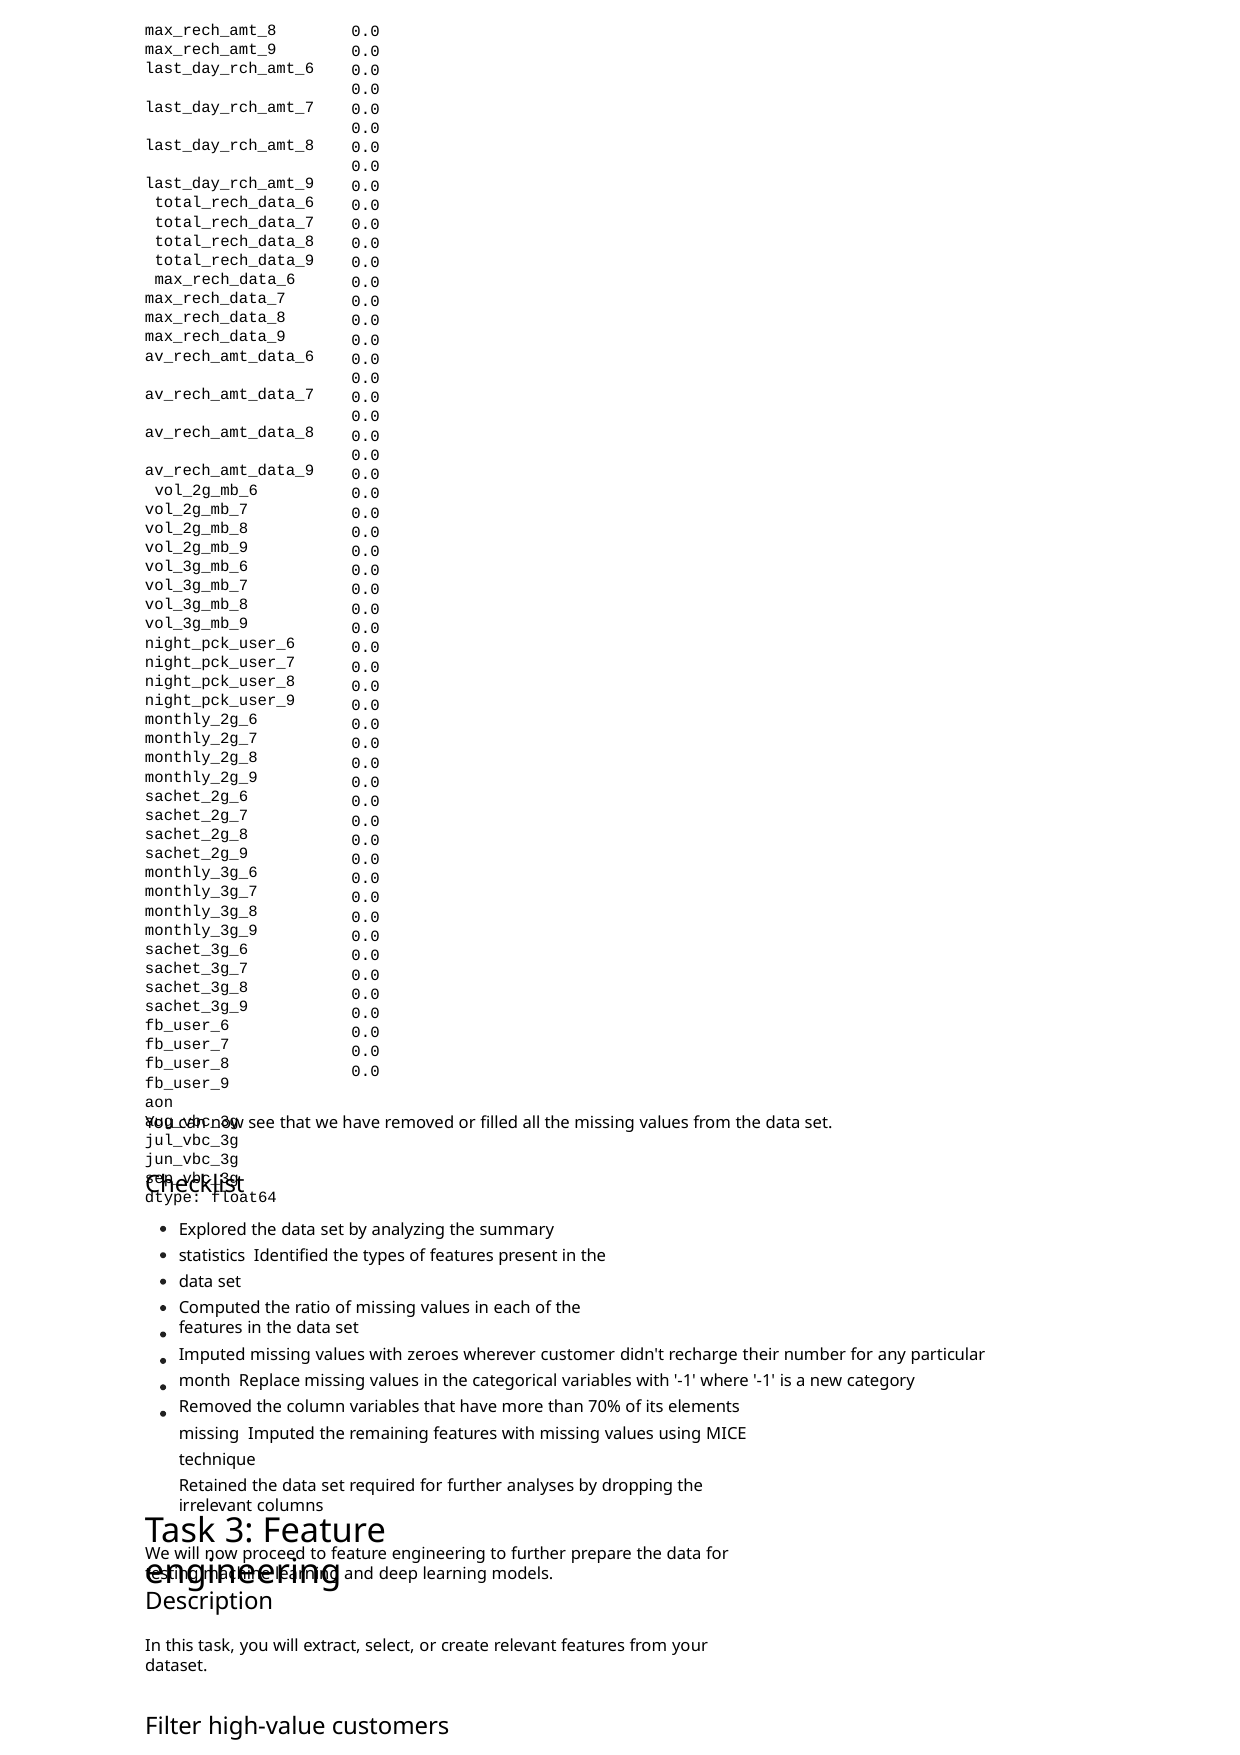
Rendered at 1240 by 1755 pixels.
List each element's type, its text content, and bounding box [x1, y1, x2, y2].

text_box You can now see that we have removed or filled all the missing values from the data set. Checklist Explored the data set by analyzing the summary statistics Identified the types of features present in the data set Computed the ratio of missing values in each of the features in the data set Imputed missing values with zeroes wherever customer didn't recharge their number for any particular month Replace missing values in the categorical variables with '-1' where '-1' is a new category Removed the column variables that have more than 70% of its elements missing Imputed the remaining features with missing values using MICE technique Retained the data set required for further analyses by dropping the irrelevant columns We will now proceed to feature engineering to further prepare the data for testing machine learning and deep learning models. [143, 1109, 1083, 1583]
text_box 0.0 0.0 0.0 0.0 0.0 0.0 0.0 0.0 0.0 0.0 0.0 0.0 0.0 0.0 0.0 0.0 0.0 0.0 0.0 0.0 0.0 0.0 0.0 0.0 0.0 0.0 0.0 0.0 0.0 0.0 0.0 0.0 0.0 0.0 0.0 0.0 0.0 0.0 0.0 0.0 0.0 0.0 0.0 0.0 0.0 0.0 0.0 0.0 0.0 0.0 0.0 0.0 0.0 0.0 0.0 [349, 16, 382, 1080]
text_box max_rech_amt_8 max_rech_amt_9 last_day_rch_amt_6 last_day_rch_amt_7 last_day_rch_amt_8 last_day_rch_amt_9 total_rech_data_6 total_rech_data_7 total_rech_data_8 total_rech_data_9 max_rech_data_6 max_rech_data_7 max_rech_data_8 max_rech_data_9 av_rech_amt_data_6 av_rech_amt_data_7 av_rech_amt_data_8 av_rech_amt_data_9 vol_2g_mb_6 vol_2g_mb_7 vol_2g_mb_8 vol_2g_mb_9 vol_3g_mb_6 vol_3g_mb_7 vol_3g_mb_8 vol_3g_mb_9 night_pck_user_6 night_pck_user_7 night_pck_user_8 night_pck_user_9 monthly_2g_6 monthly_2g_7 monthly_2g_8 monthly_2g_9 sachet_2g_6 sachet_2g_7 sachet_2g_8 sachet_2g_9 monthly_3g_6 monthly_3g_7 monthly_3g_8 monthly_3g_9 sachet_3g_6 sachet_3g_7 sachet_3g_8 sachet_3g_9 fb_user_6 fb_user_7 fb_user_8 fb_user_9 aon aug_vbc_3g jul_vbc_3g jun_vbc_3g sep_vbc_3g dtype: float64 [143, 16, 317, 1109]
text_box Task 3: Feature engineering [143, 1505, 583, 1583]
text_box Description In this task, you will extract, select, or create relevant features from your dataset. Filter high-value customers [143, 1583, 746, 1740]
